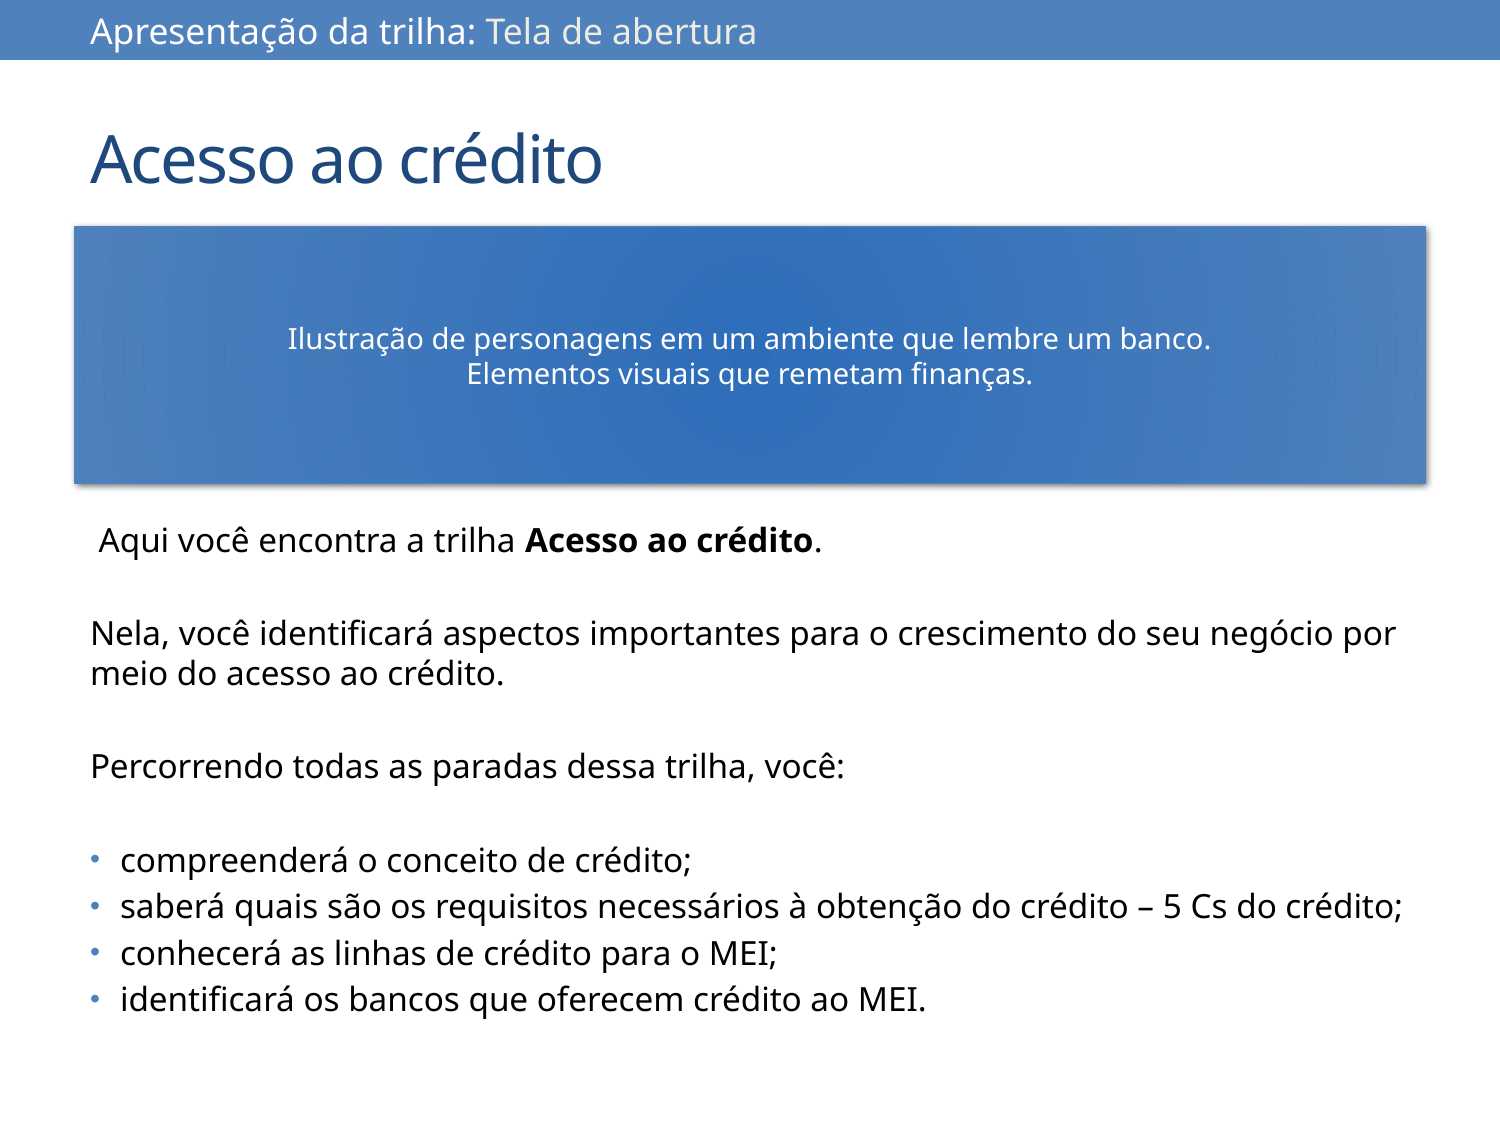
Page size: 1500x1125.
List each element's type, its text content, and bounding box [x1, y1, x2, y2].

list Aqui você encontra a trilha Acesso ao crédito. Nela, você identificará aspectos importantes para o crescimento do seu negócio por meio do acesso ao crédito. Percorrendo todas as paradas dessa trilha, você: compreenderá o conceito de crédito; saberá quais são os requisitos necessários à obtenção do crédito – 5 Cs do crédito; conhecerá as linhas de crédito para o MEI; identificará os bancos que oferecem crédito ao MEI. [75, 511, 1425, 1024]
text_box Apresentação da trilha: Tela de abertura [74, 1, 1425, 59]
text_box Ilustração de personagens em um ambiente que lembre um banco. Elementos visuais que remetam finanças. [74, 226, 1426, 484]
title Acesso ao crédito [75, 87, 1425, 224]
